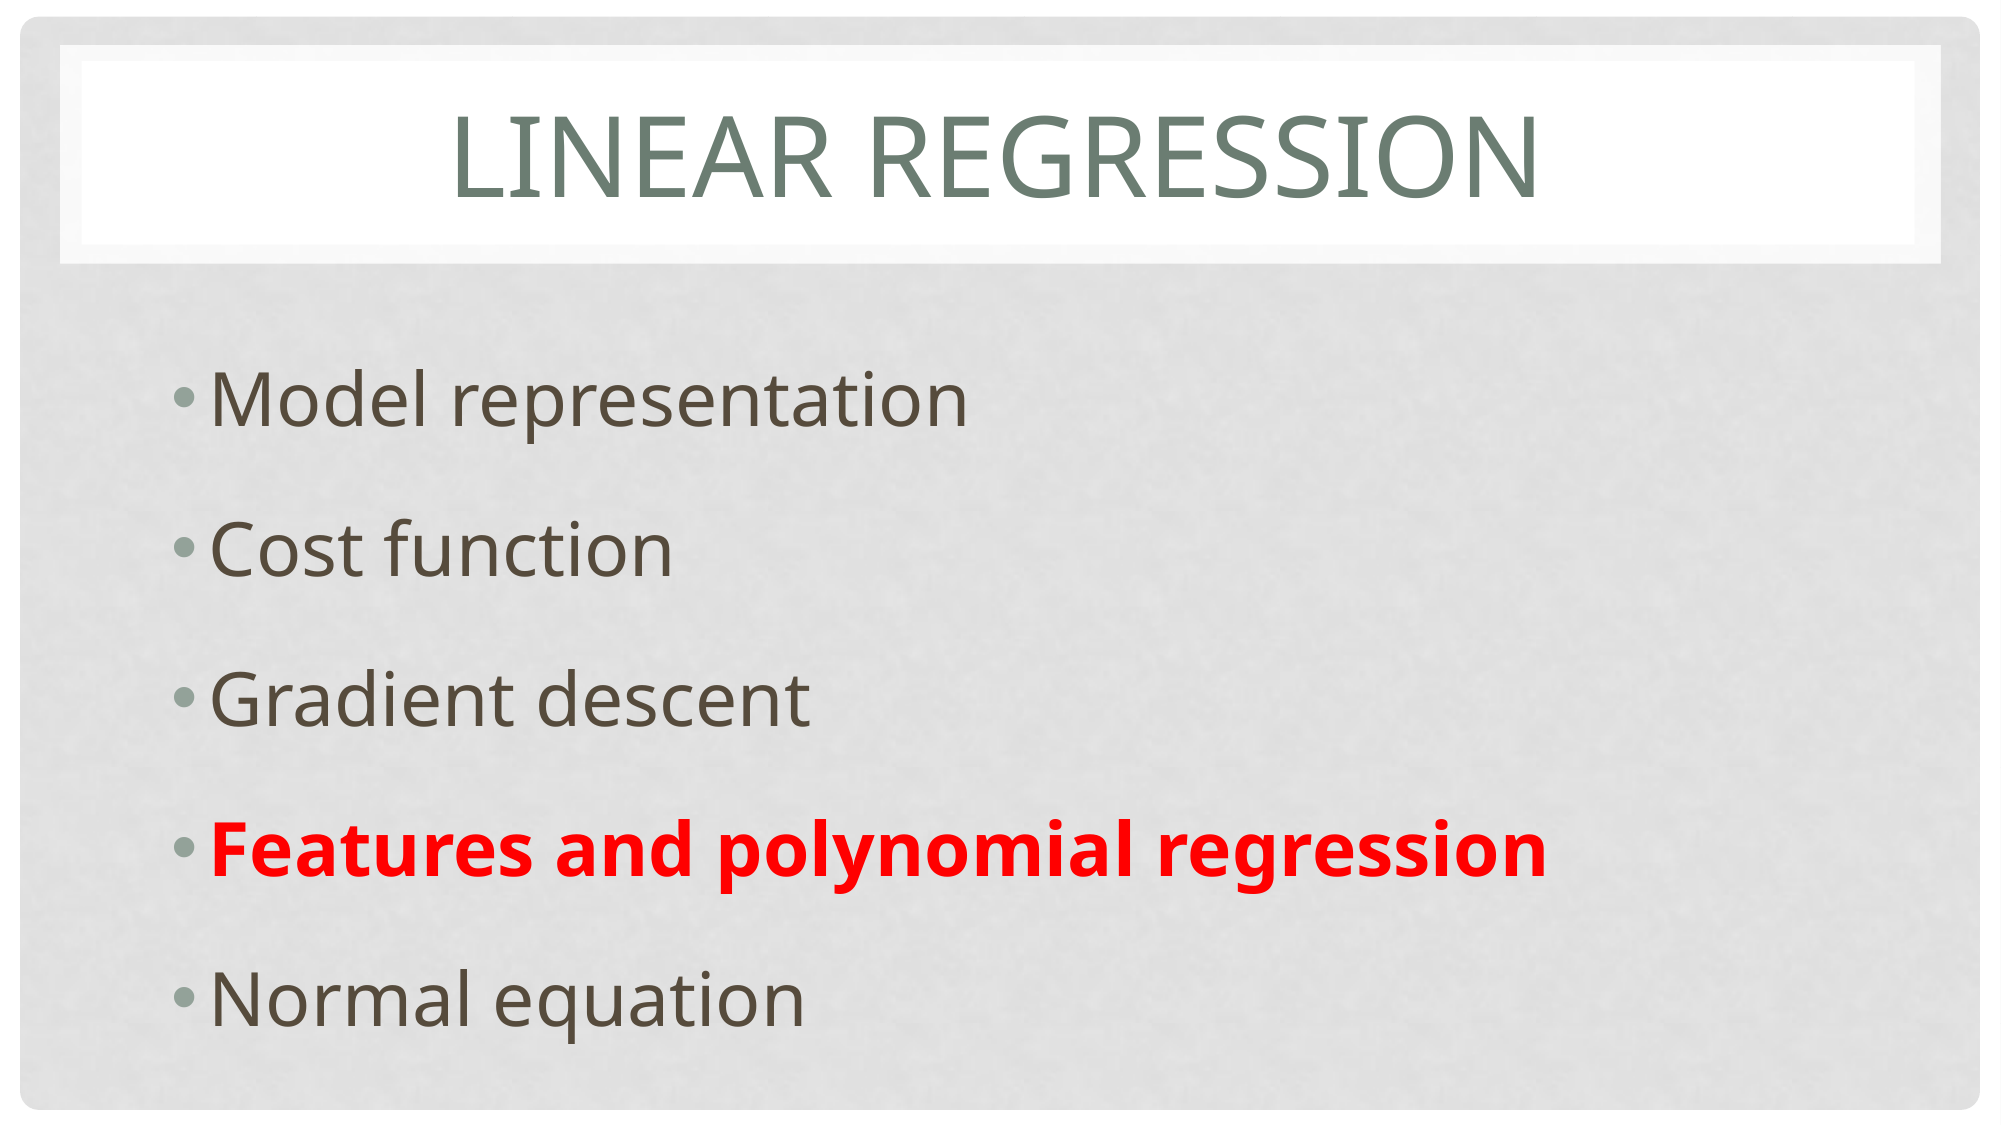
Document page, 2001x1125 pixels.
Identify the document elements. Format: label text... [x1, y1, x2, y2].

title Linear Regression [93, 66, 1900, 238]
list Model representation Cost function Gradient descent Features and polynomial regression Normal equation [137, 299, 1863, 1059]
